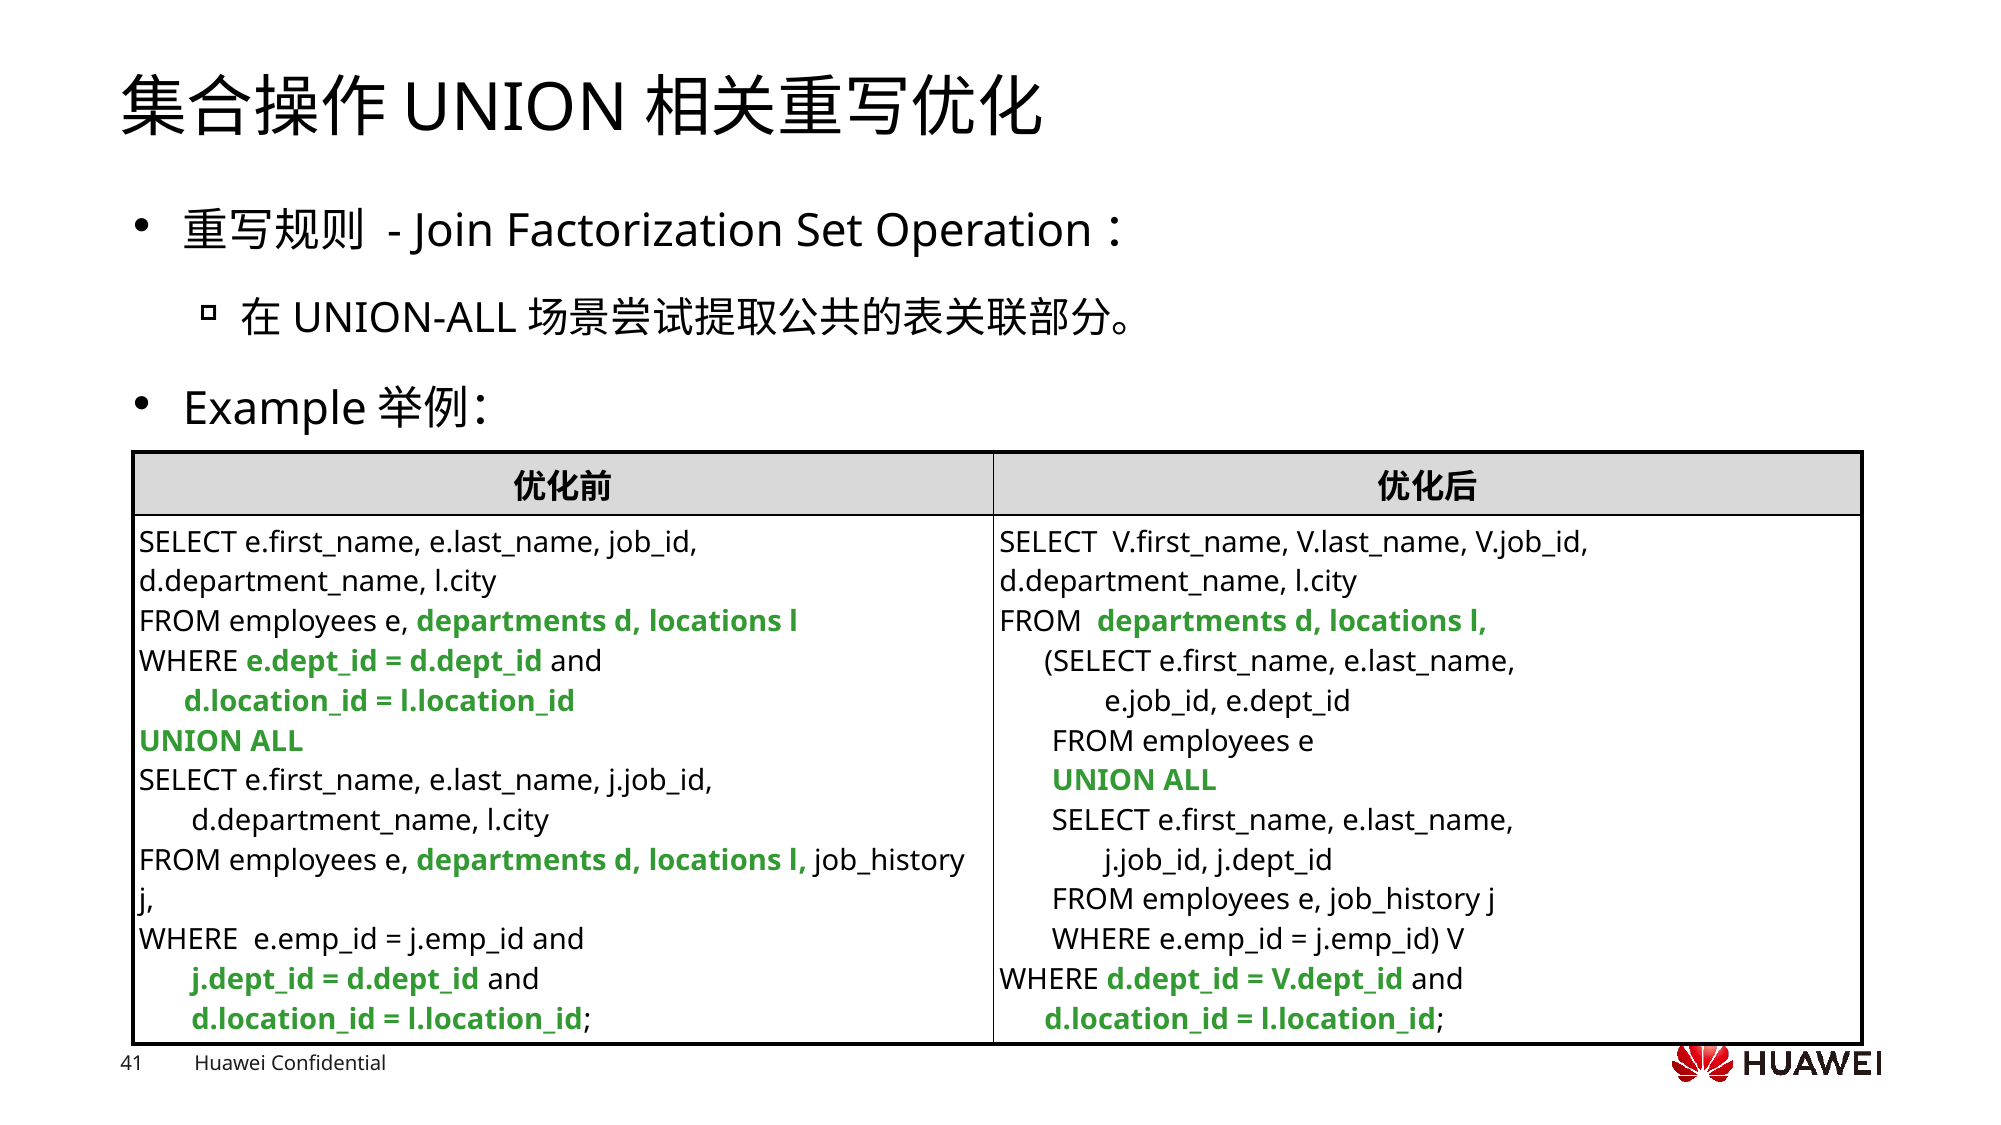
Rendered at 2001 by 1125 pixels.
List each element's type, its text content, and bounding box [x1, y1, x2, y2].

table_cell SELECT e.first_name, e.last_name, job_id, d.department_name, l.city FROM employees e, departments d, locations l WHERE e.dept_id = d.dept_id and d.location_id = l.location_id UNION ALL SELECT e.first_name, e.last_name, j.job_id, d.department_name, l.city FROM employees e, departments d, locations l, job_history j, WHERE e.emp_id = j.emp_id and j.dept_id = d.dept_id and d.location_id = l.location_id; [135, 516, 993, 1042]
title 集合操作UNION相关重写优化 [120, 73, 1880, 154]
picture [1672, 1036, 1881, 1082]
list 重写规则 - Join Factorization Set Operation： 在UNION-ALL场景尝试提取公共的表关联部分。 Example举例： [119, 171, 1881, 973]
table_header 优化前 [135, 454, 993, 514]
table_header 优化后 [994, 454, 1860, 514]
table_cell SELECT V.first_name, V.last_name, V.job_id, d.department_name, l.city FROM departments d, locations l, (SELECT e.first_name, e.last_name, e.job_id, e.dept_id FROM employees e UNION ALL SELECT e.first_name, e.last_name, j.job_id, j.dept_id FROM employees e, job_history j WHERE e.emp_id = j.emp_id) V WHERE d.dept_id = V.dept_id and d.location_id = l.location_id; [994, 516, 1860, 1042]
